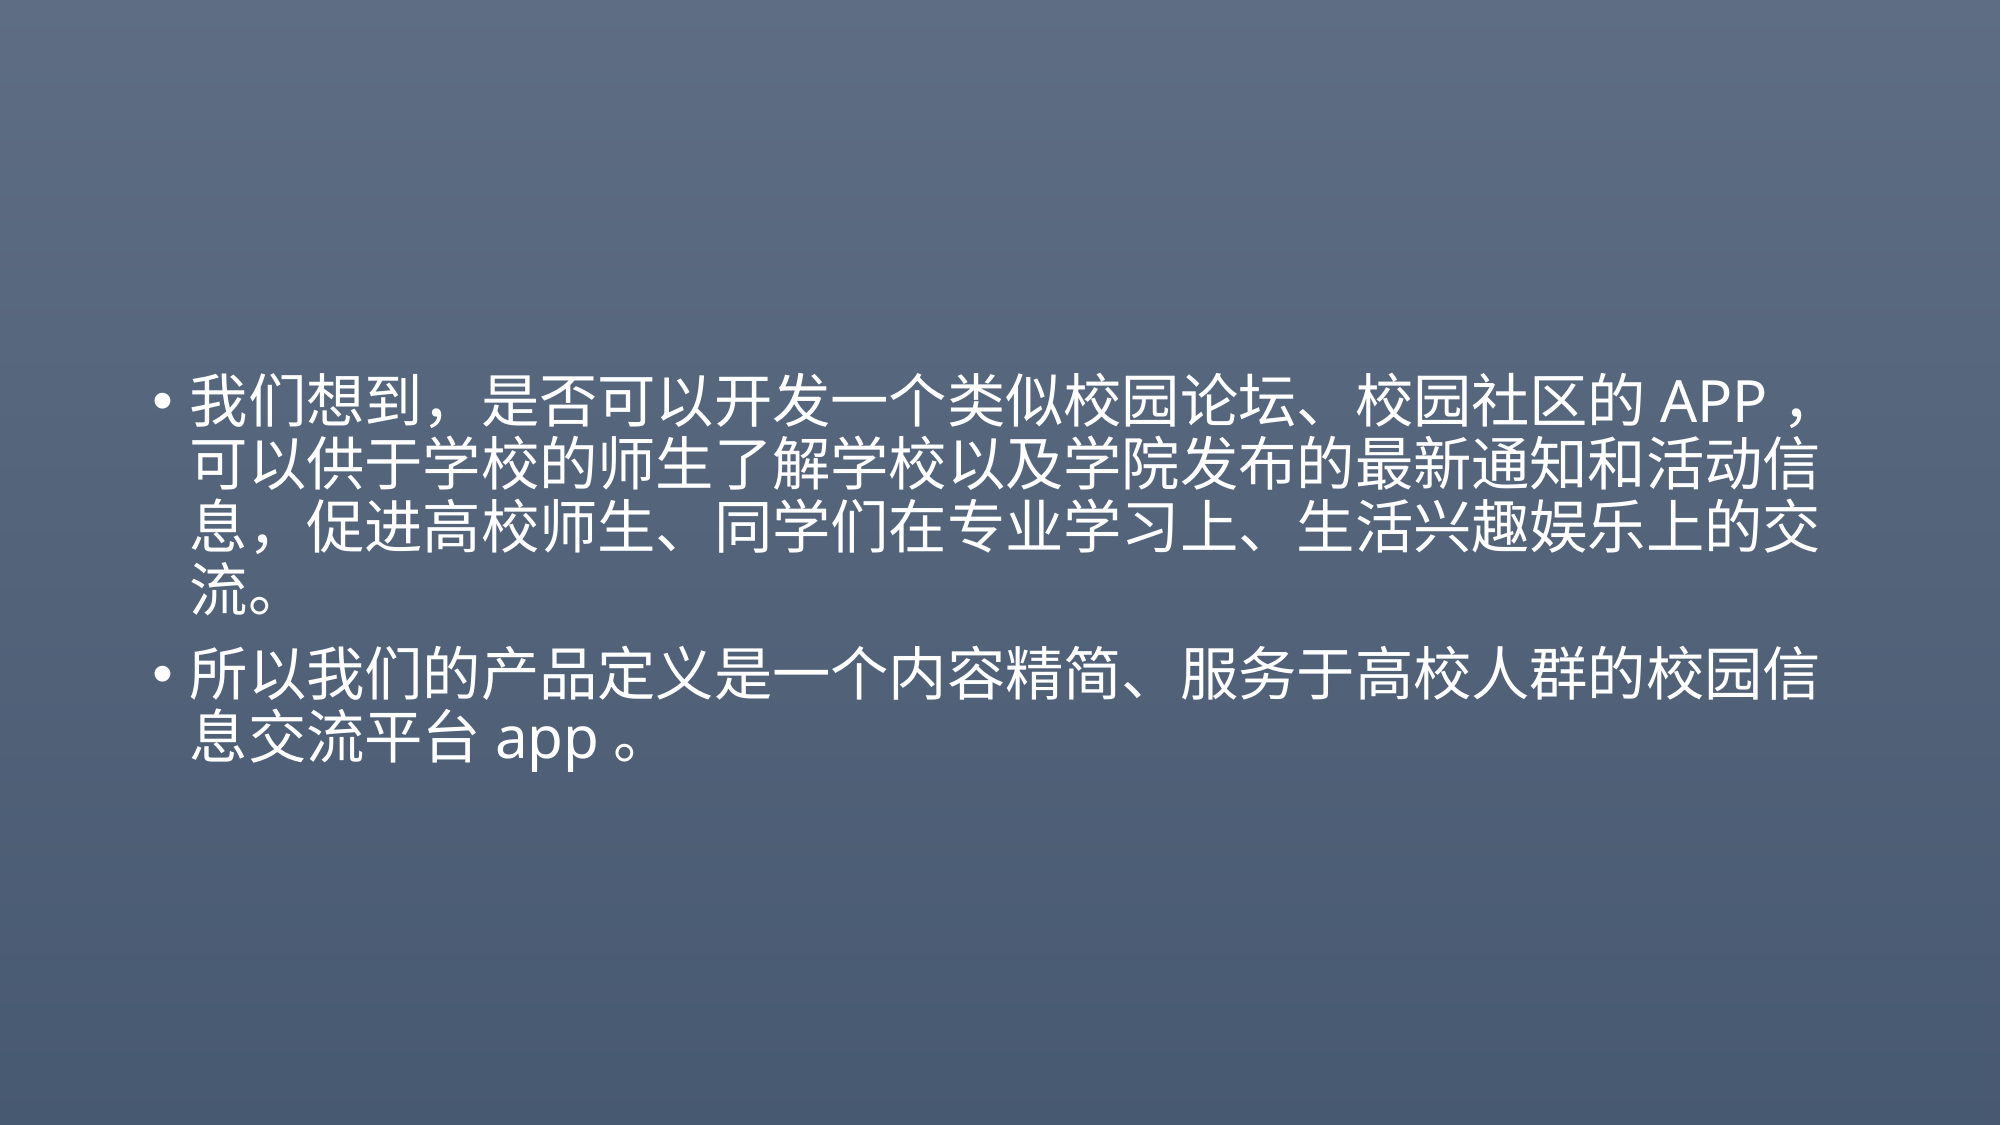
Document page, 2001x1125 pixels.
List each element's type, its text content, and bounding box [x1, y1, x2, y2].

list 我们想到，是否可以开发一个类似校园论坛、校园社区的APP，可以供于学校的师生了解学校以及学院发布的最新通知和活动信息，促进高校师生、同学们在专业学习上、生活兴趣娱乐上的交流。 所以我们的产品定义是一个内容精简、服务于高校人群的校园信息交流平台app。 [137, 365, 1863, 944]
